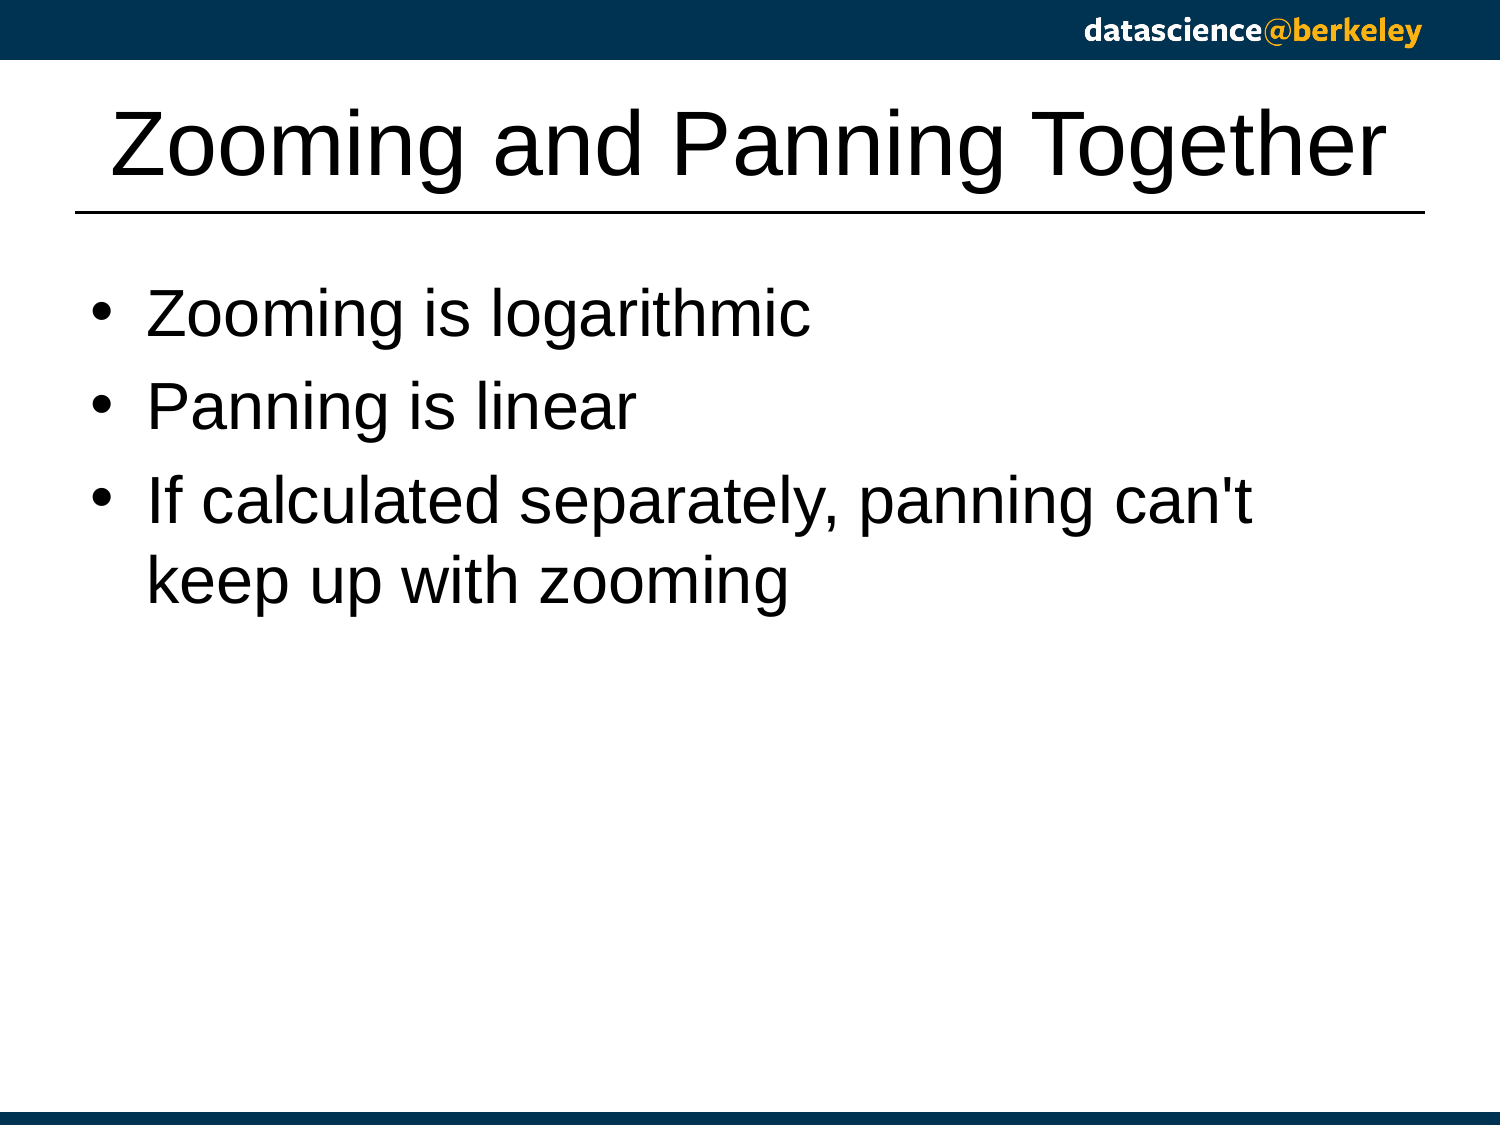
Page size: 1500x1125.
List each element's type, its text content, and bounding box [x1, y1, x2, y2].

picture [1079, 10, 1431, 52]
list Zooming is logarithmic Panning is linear If calculated separately, panning can't keep up with zooming [75, 262, 1425, 1005]
title Zooming and Panning Together [75, 45, 1425, 233]
